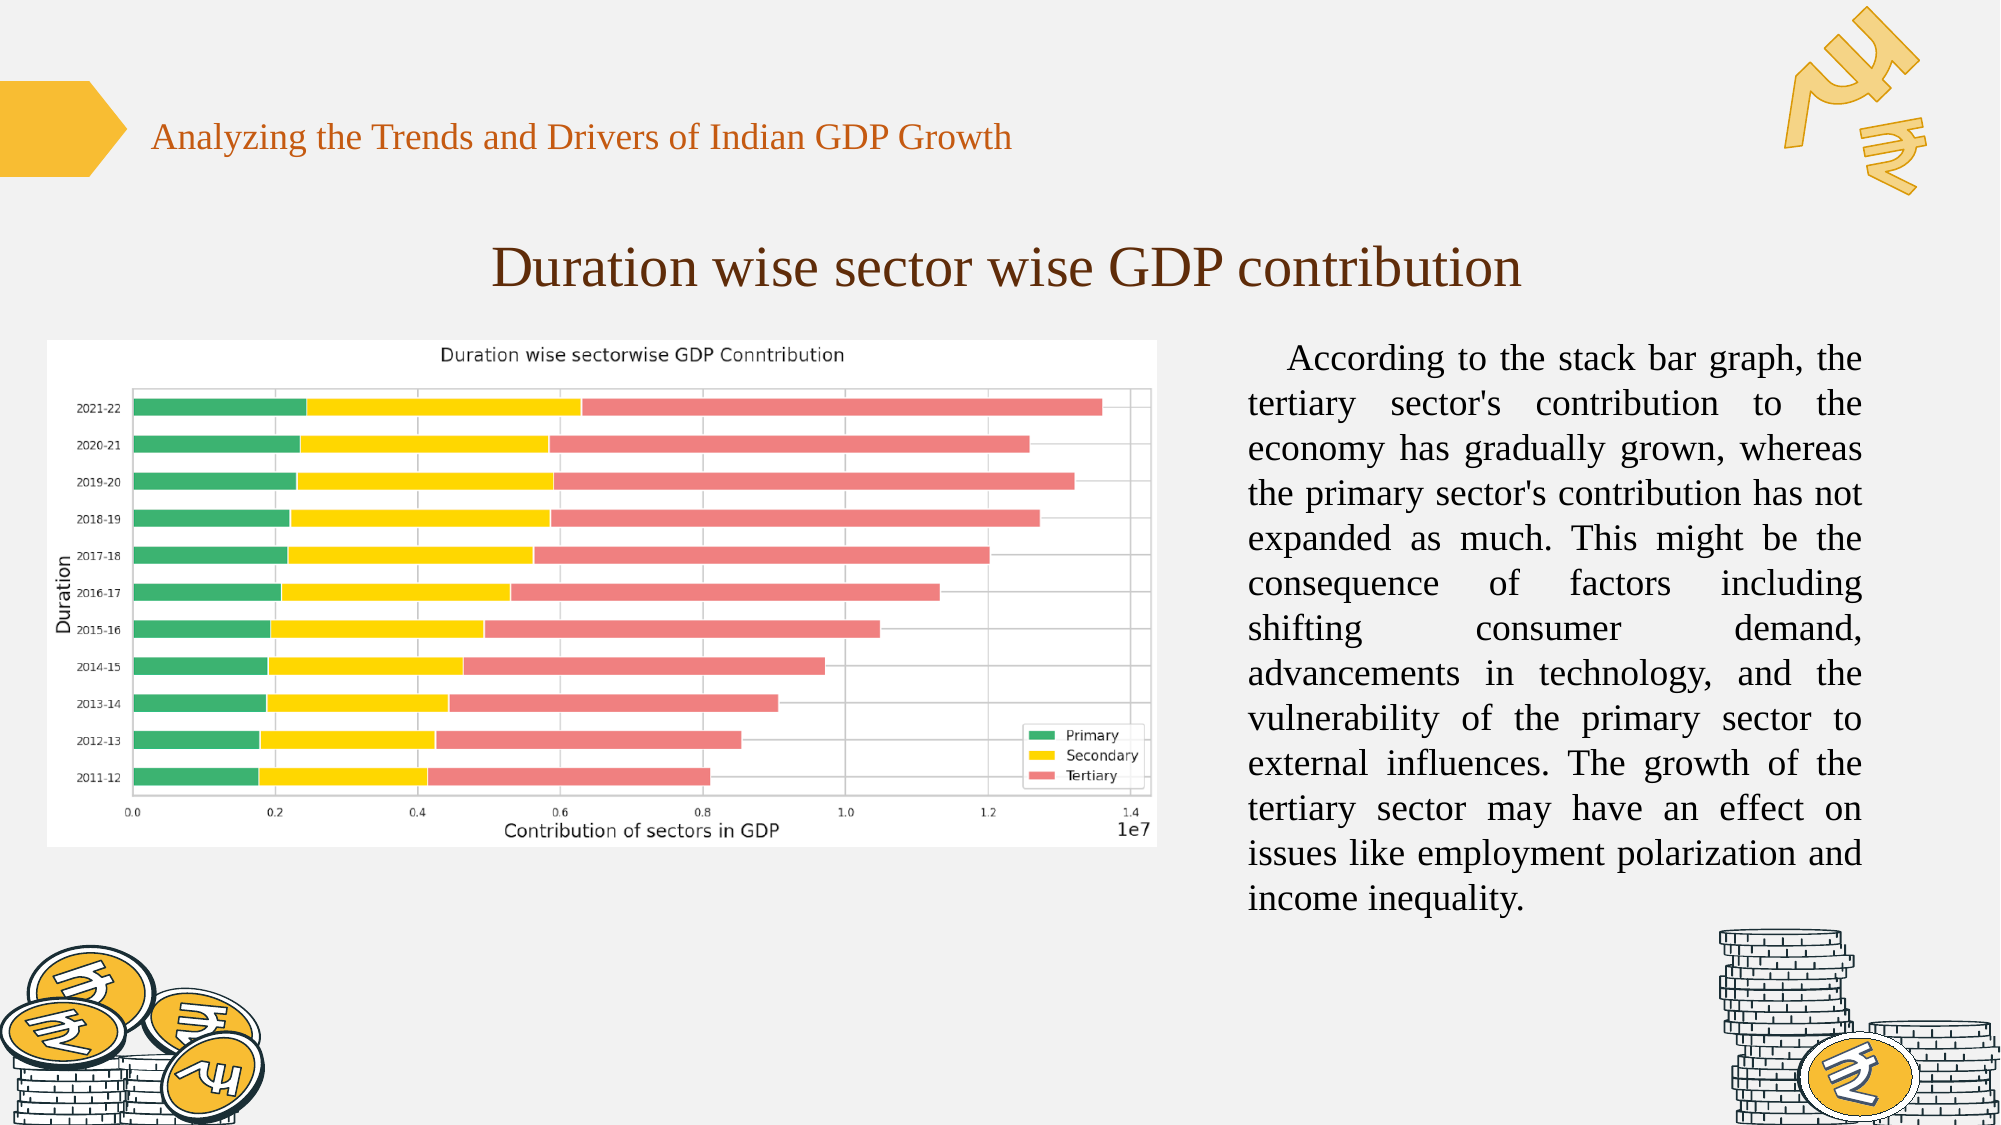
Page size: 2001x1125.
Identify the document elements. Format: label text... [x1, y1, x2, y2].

text_box According to the stack bar graph, the tertiary sector's contribution to the economy has gradually grown, whereas the primary sector's contribution has not expanded as much. This might be the consequence of factors including shifting consumer demand, advancements in technology, and the vulnerability of the primary sector to external influences. The growth of the tertiary sector may have an effect on issues like employment polarization and income inequality. [1233, 325, 1879, 971]
list Duration wise sector wise GDP contribution [476, 229, 1561, 328]
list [47, 340, 1157, 847]
text_box Analyzing the Trends and Drivers of Indian GDP Growth [135, 104, 1138, 165]
